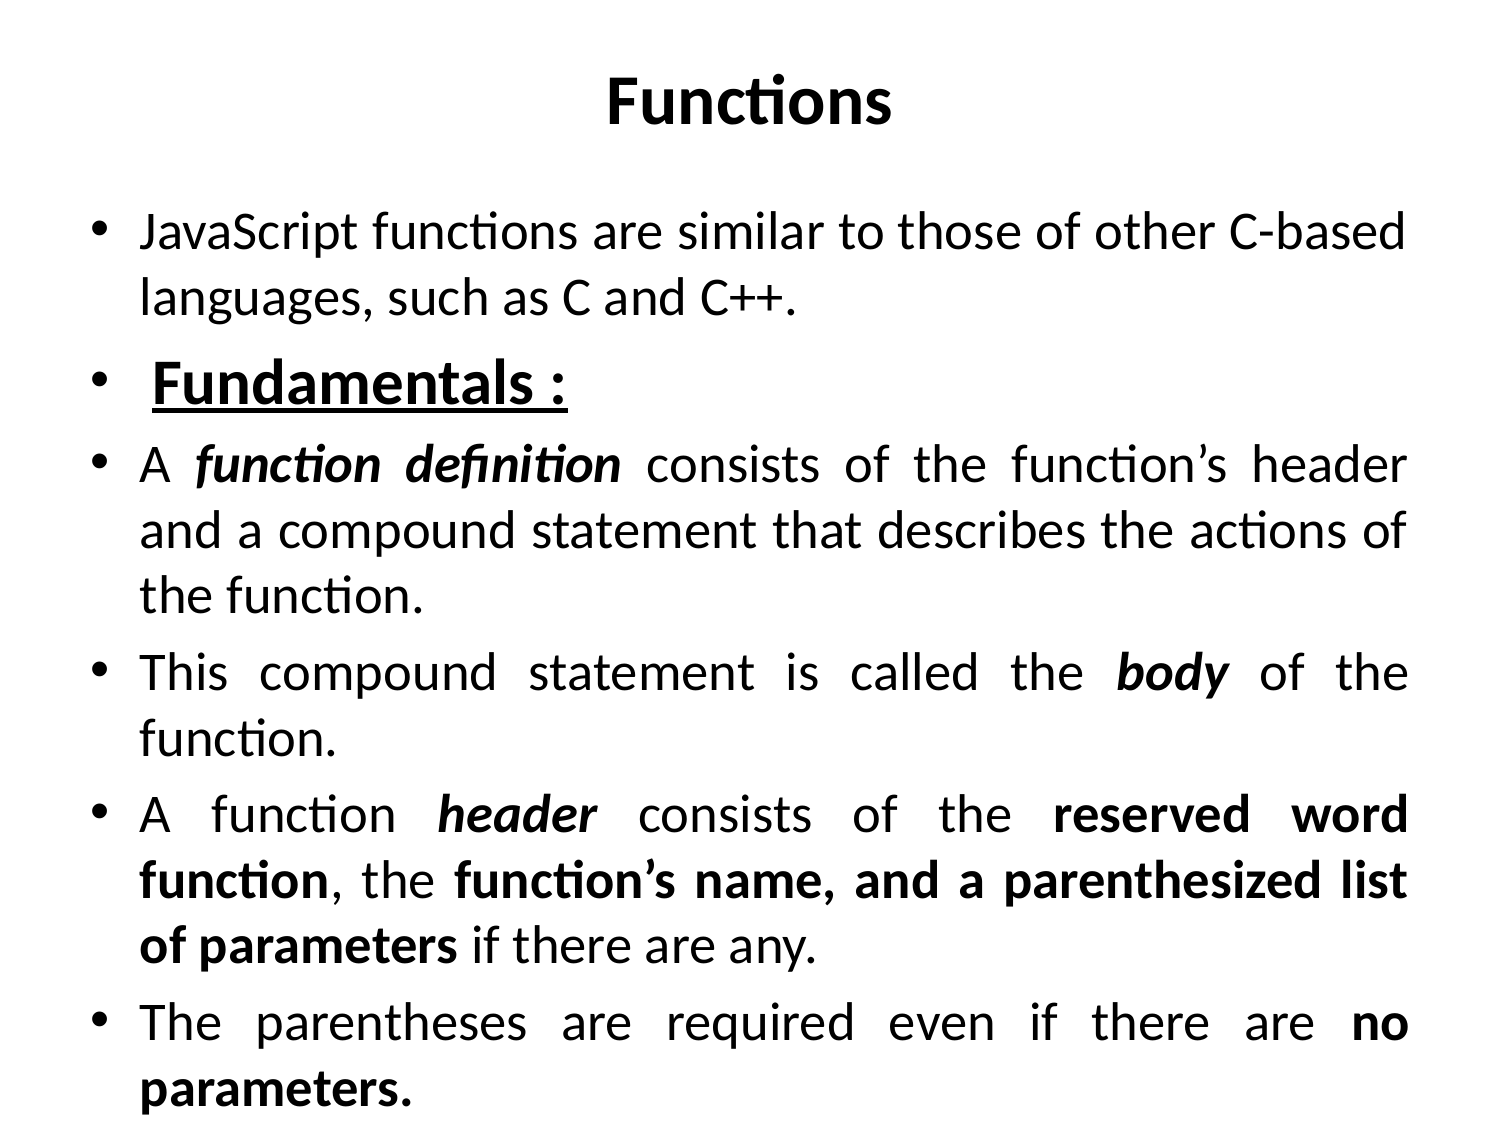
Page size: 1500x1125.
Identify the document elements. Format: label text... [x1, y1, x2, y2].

list JavaScript functions are similar to those of other C-based languages, such as C and C++. Fundamentals : A function definition consists of the function’s header and a compound statement that describes the actions of the function. This compound statement is called the body of the function. A function header consists of the reserved word function, the function’s name, and a parenthesized list of parameters if there are any. The parentheses are required even if there are no parameters. [75, 187, 1425, 1125]
title Functions [75, 45, 1425, 187]
